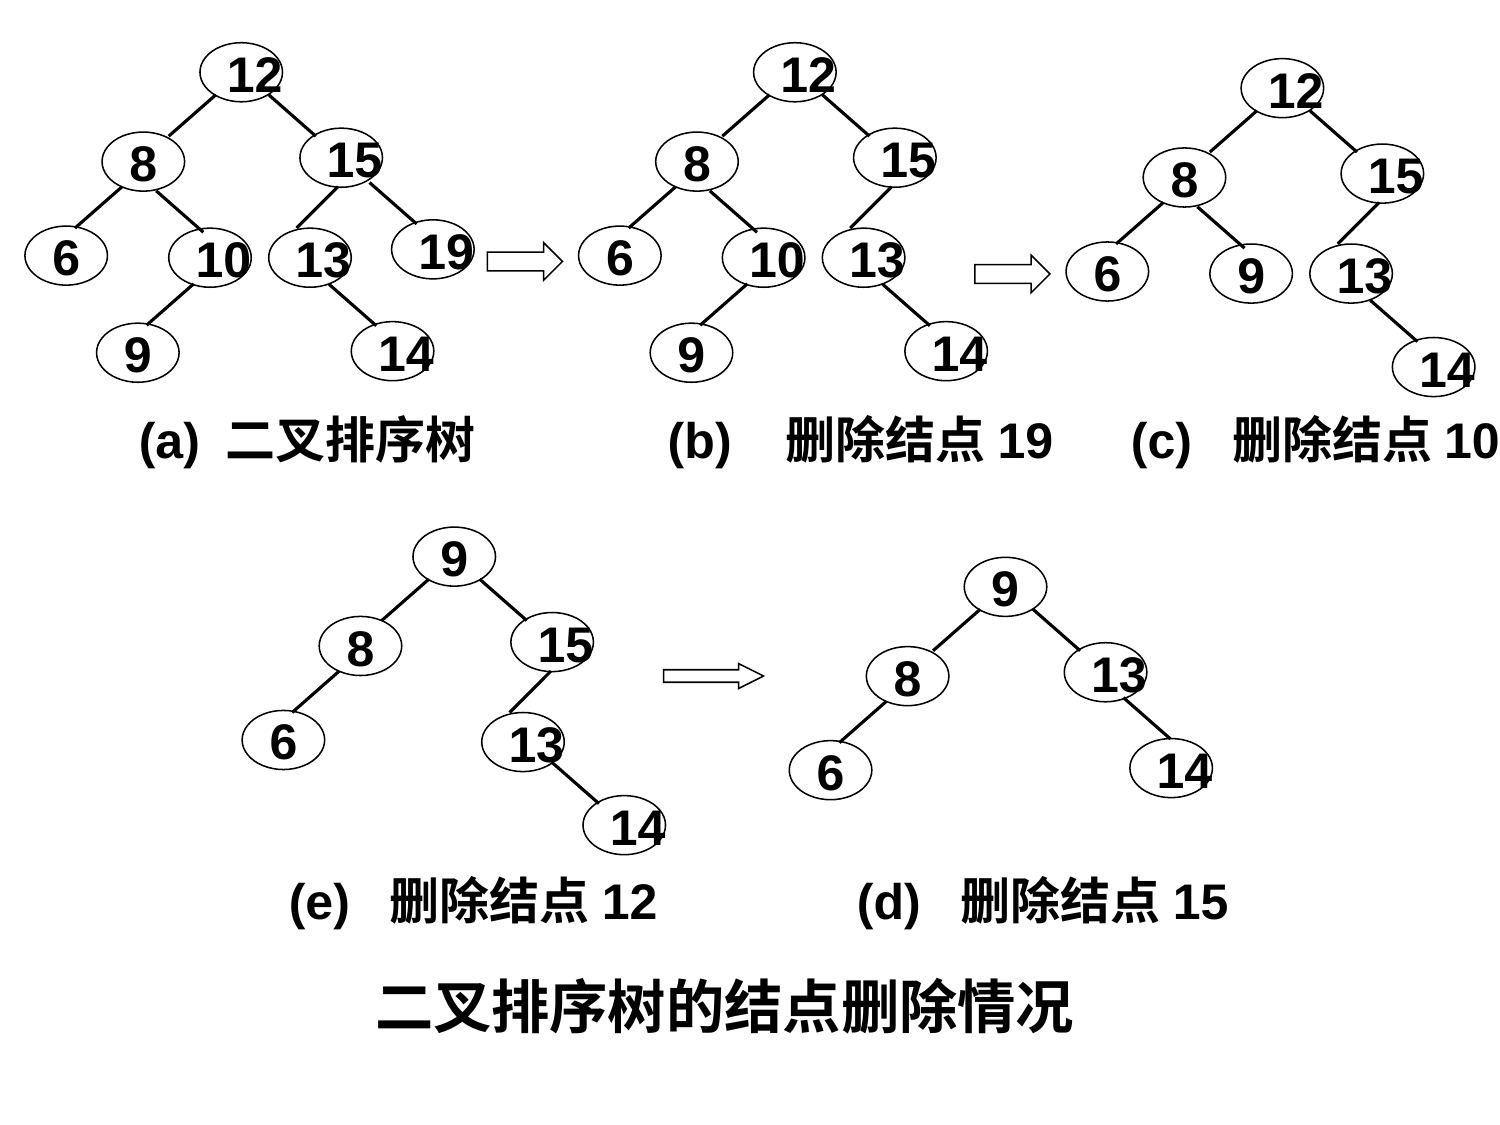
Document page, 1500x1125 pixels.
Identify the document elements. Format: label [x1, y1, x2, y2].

text_box [24, 42, 1476, 1036]
